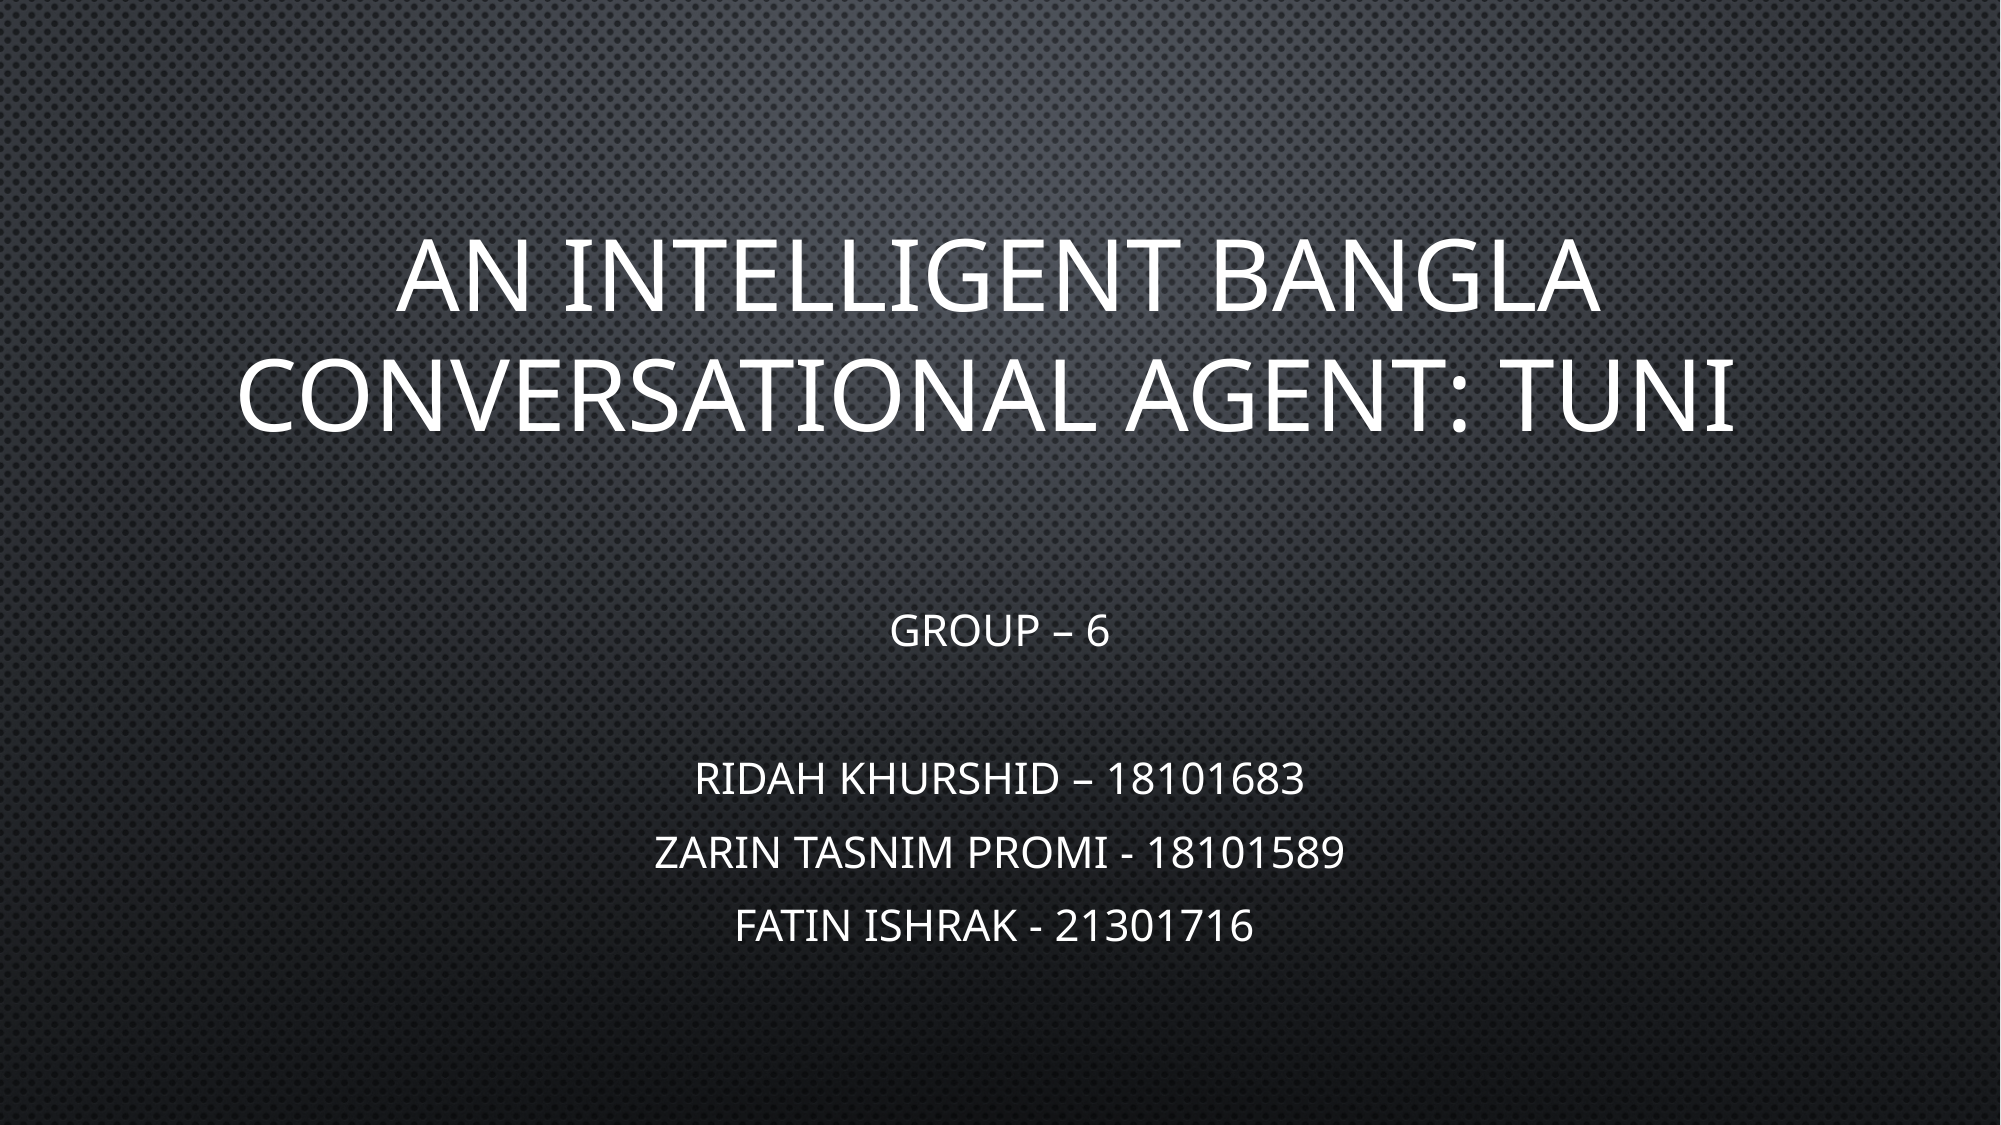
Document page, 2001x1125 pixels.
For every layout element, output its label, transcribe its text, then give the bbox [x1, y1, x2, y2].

title An Intelligent Bangla Conversational Agent: TUNI [66, 0, 1934, 460]
subtitle GROUP – 6 Ridah Khurshid – 18101683 Zarin Tasnim Promi - 18101589 Fatin Ishrak - 21301716 [288, 521, 1712, 969]
